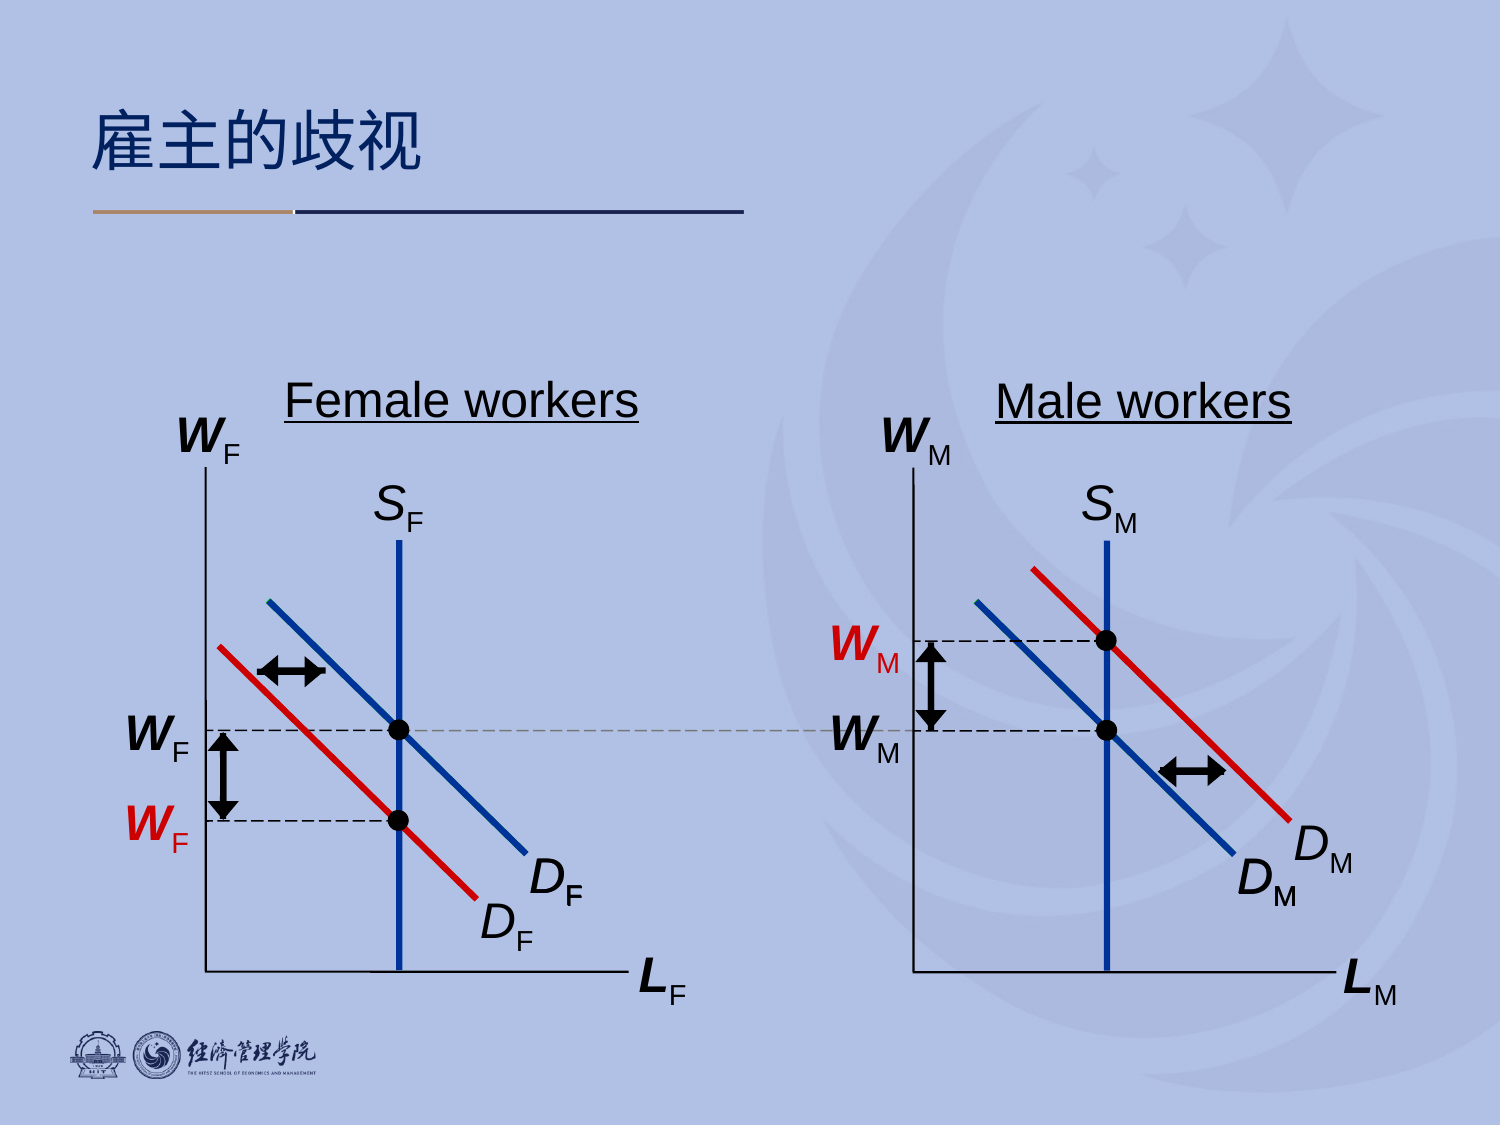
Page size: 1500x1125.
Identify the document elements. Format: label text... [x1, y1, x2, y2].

picture [0, 0, 1500, 1125]
title 雇主的歧视 [75, 45, 1425, 233]
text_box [116, 360, 1420, 1011]
